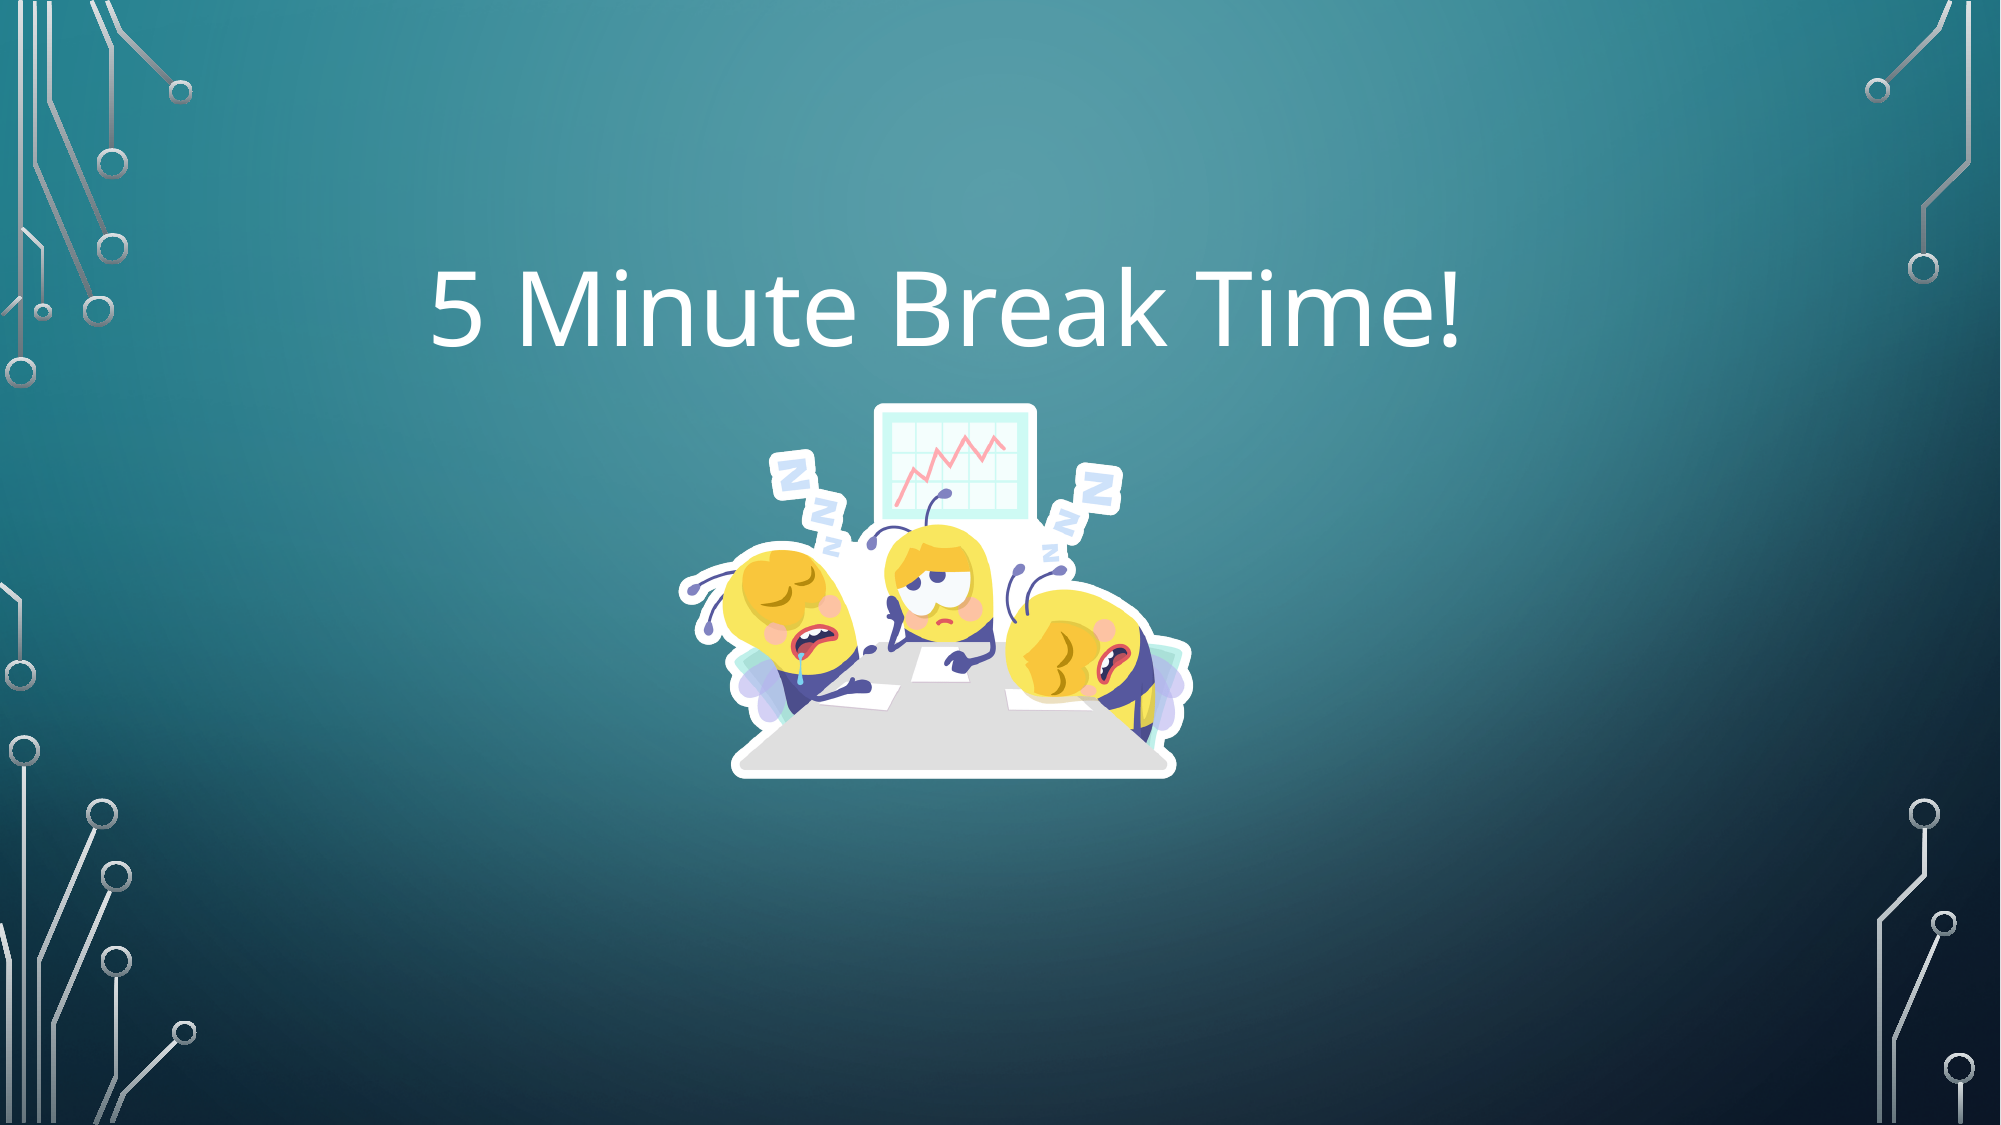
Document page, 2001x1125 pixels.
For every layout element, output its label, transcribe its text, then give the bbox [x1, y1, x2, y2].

text_box 5 Minute Break Time! [412, 234, 1481, 375]
picture [676, 338, 1196, 858]
